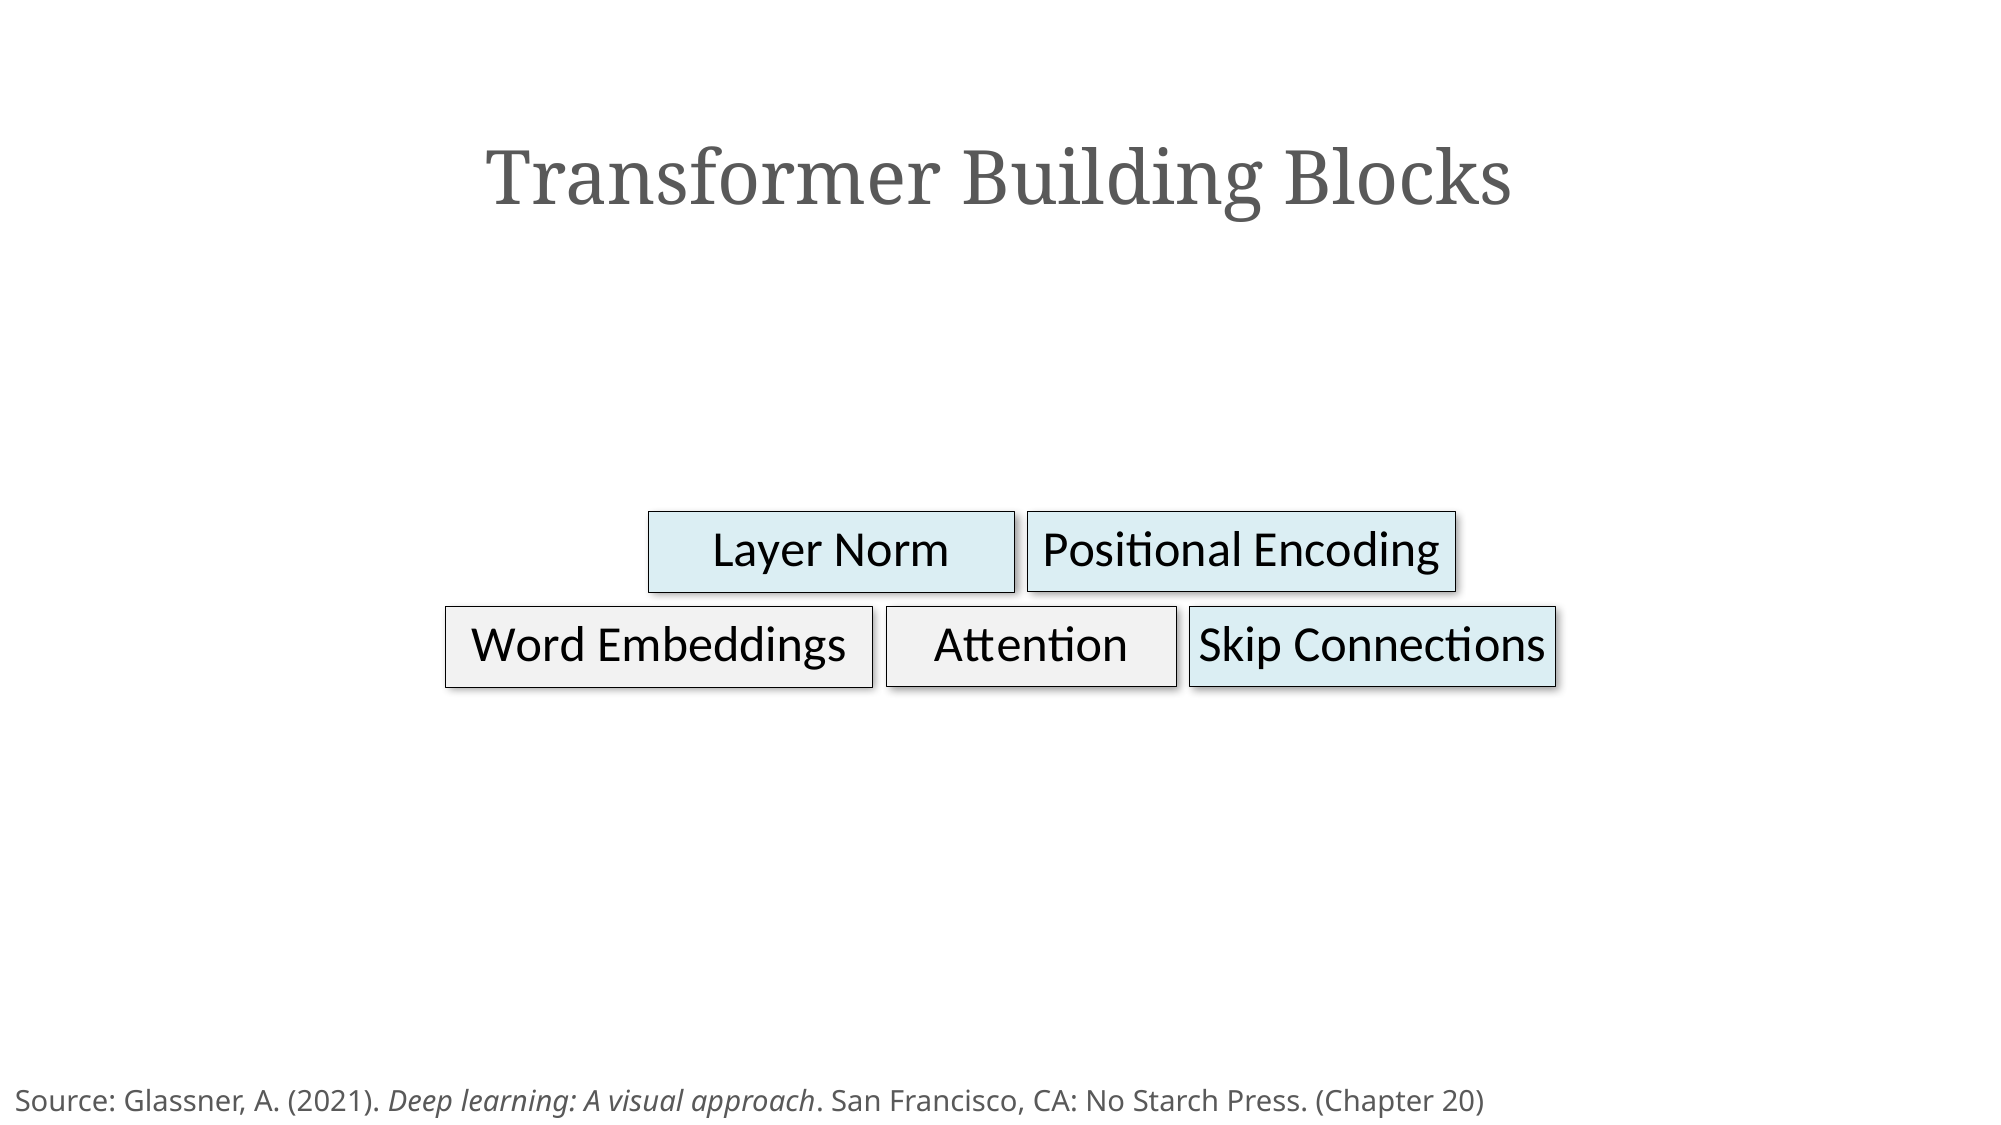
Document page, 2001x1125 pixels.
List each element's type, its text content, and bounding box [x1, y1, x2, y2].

title Transformer Building Blocks [0, 130, 2000, 230]
text_box Source: Glassner, A. (2021). Deep learning: A visual approach. San Francisco, CA: No Starch Press. (Chapter 20) [0, 1074, 2000, 1125]
picture [441, 502, 1573, 703]
